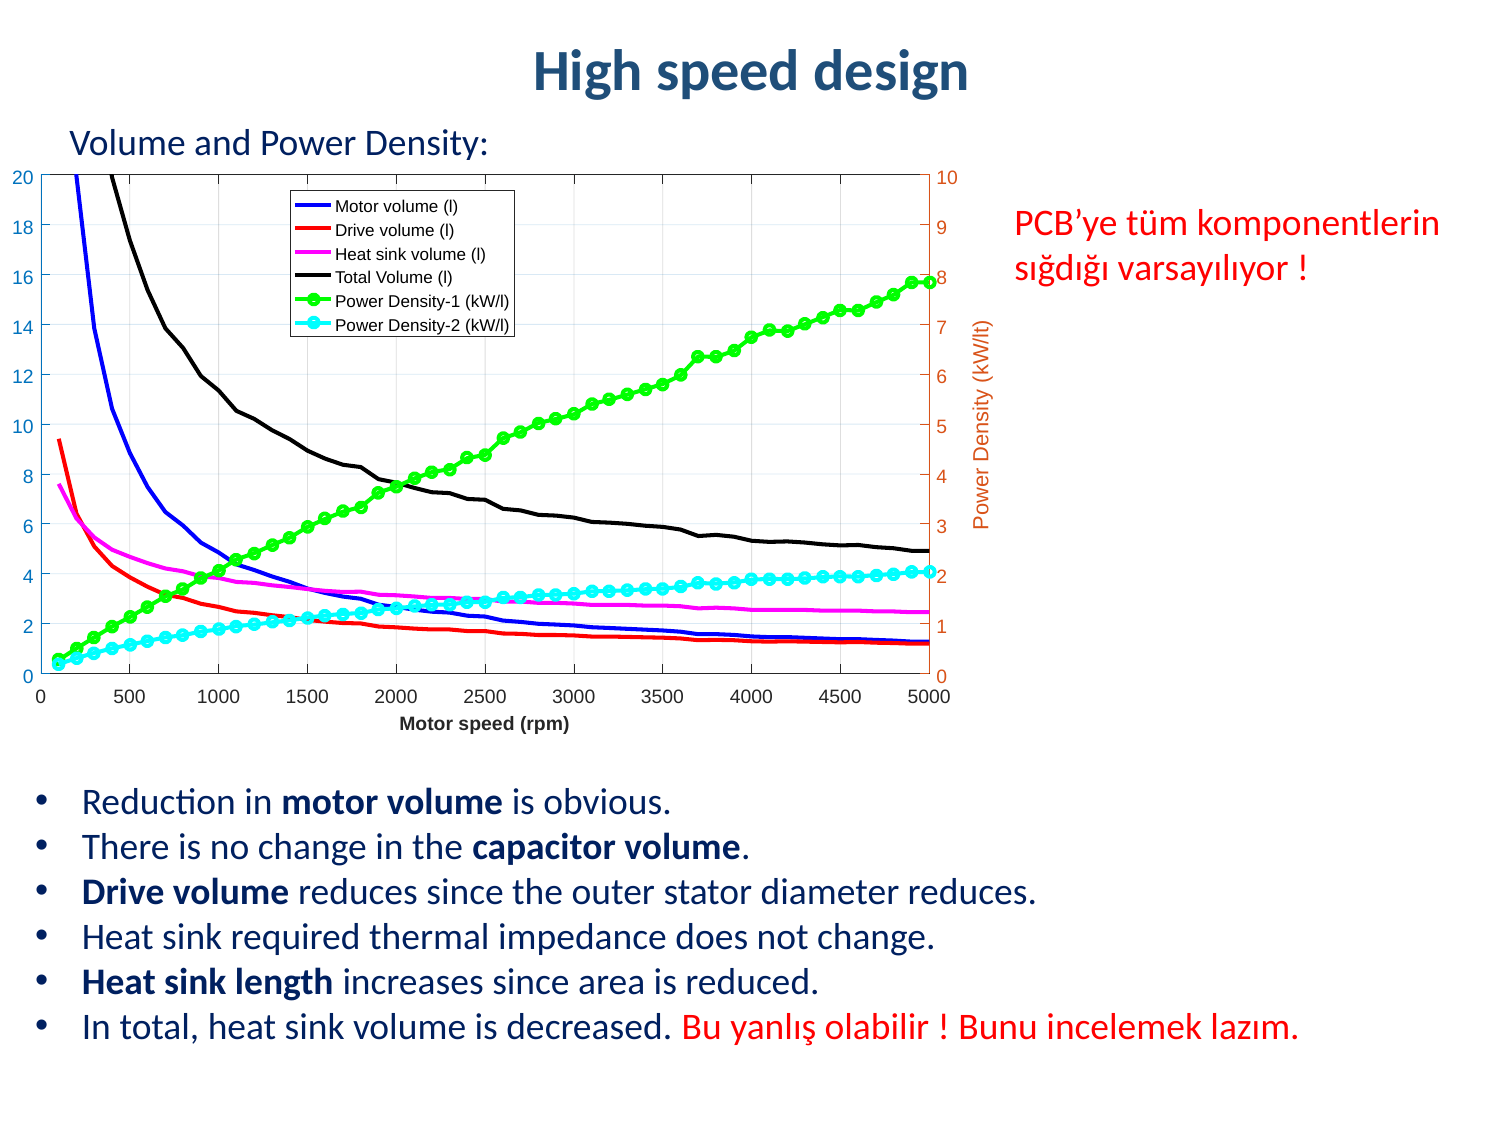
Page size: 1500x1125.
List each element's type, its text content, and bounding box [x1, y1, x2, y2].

text_box Reduction in motor volume is obvious. There is no change in the capacitor volume. Drive volume reduces since the outer stator diameter reduces. Heat sink required thermal impedance does not change. Heat sink length increases since area is reduced. In total, heat sink volume is decreased. Bu yanlış olabilir ! Bunu incelemek lazım. [20, 769, 1439, 1055]
text_box Volume and Power Density: [54, 110, 787, 160]
text_box High speed design [78, 24, 1425, 110]
text_box PCB’ye tüm komponentlerin sığdığı varsayılıyor ! [1000, 190, 1463, 296]
picture [0, 160, 1000, 740]
